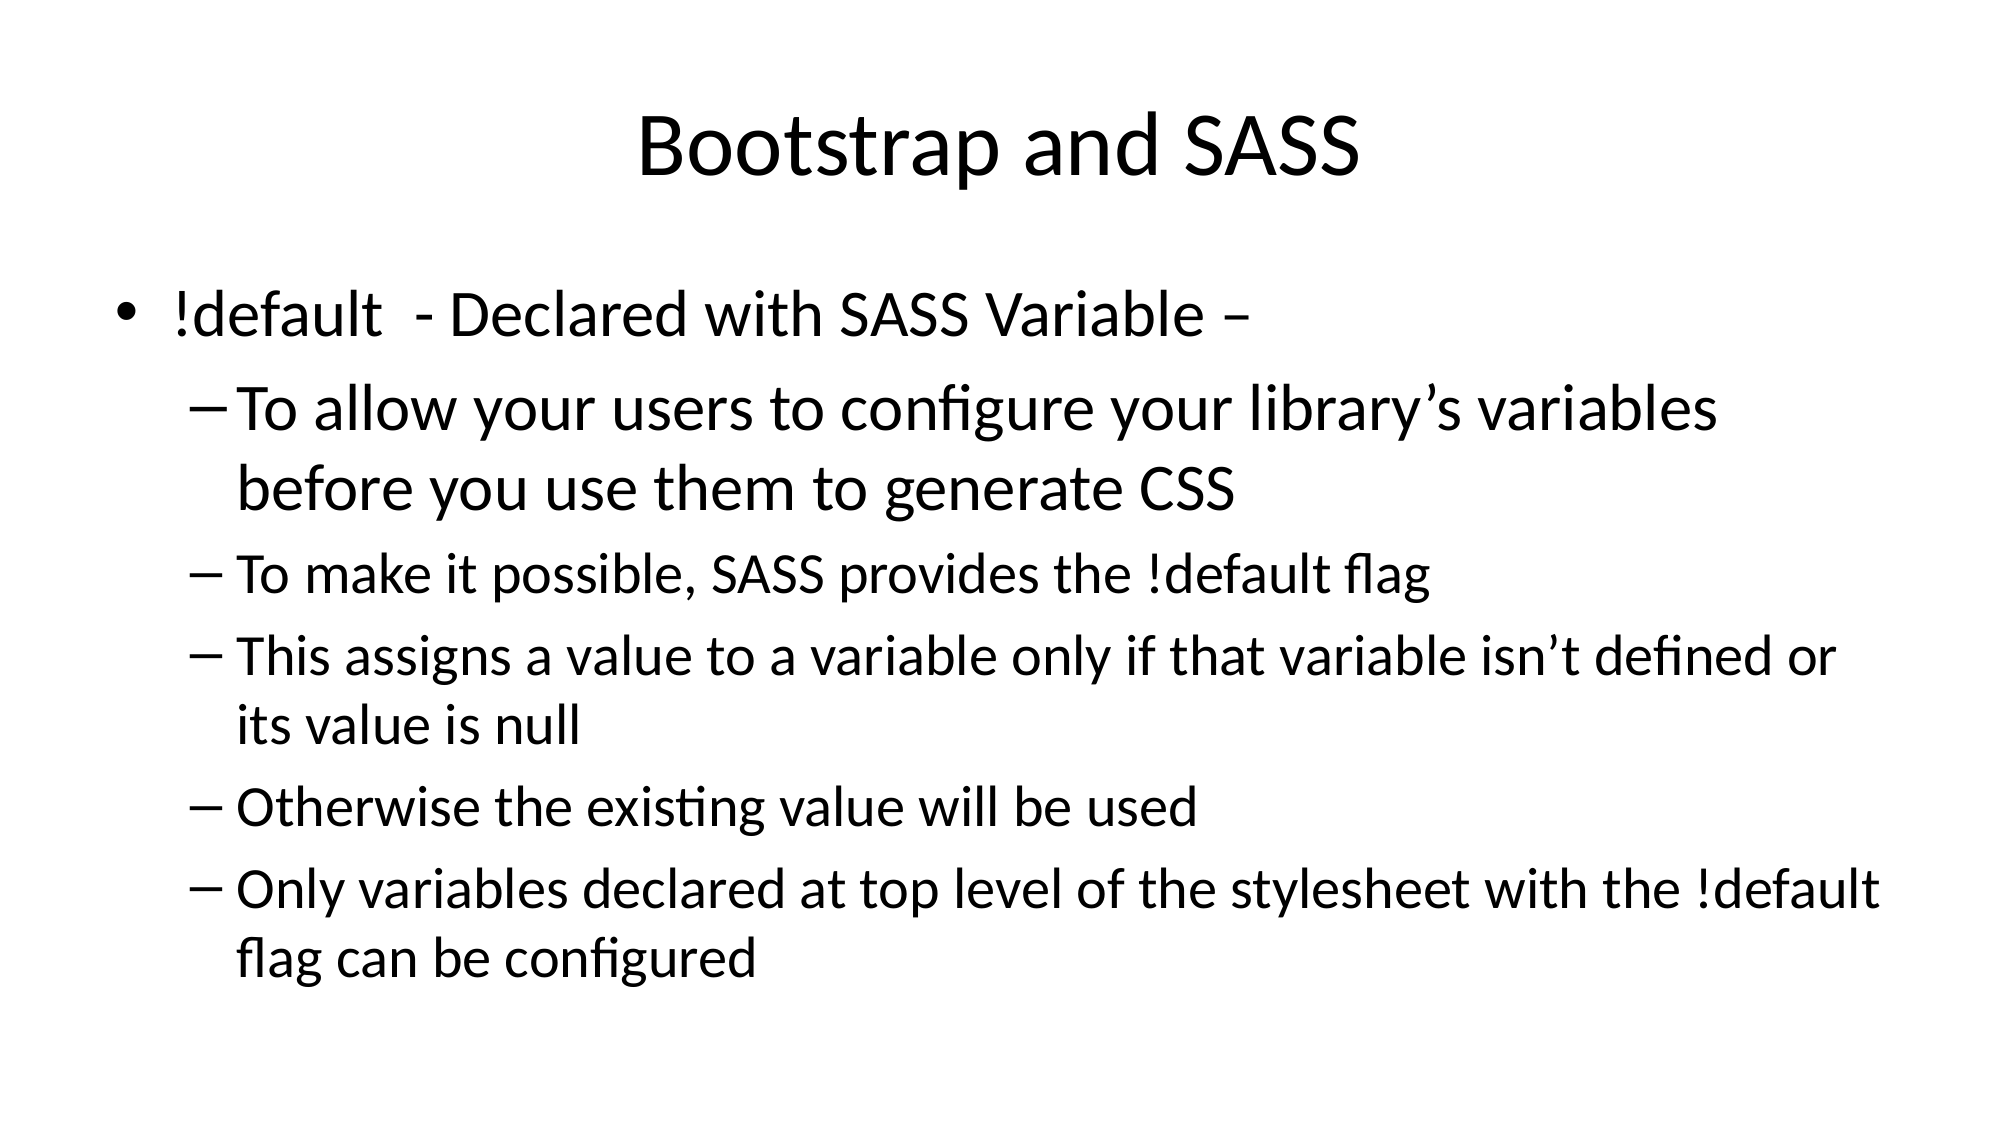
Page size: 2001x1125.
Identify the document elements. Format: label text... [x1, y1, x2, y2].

title Bootstrap and SASS [99, 45, 1900, 233]
list !default - Declared with SASS Variable – To allow your users to configure your library’s variables before you use them to generate CSS To make it possible, SASS provides the !default flag This assigns a value to a variable only if that variable isn’t defined or its value is null Otherwise the existing value will be used Only variables declared at top level of the stylesheet with the !default flag can be configured [99, 262, 1900, 1103]
